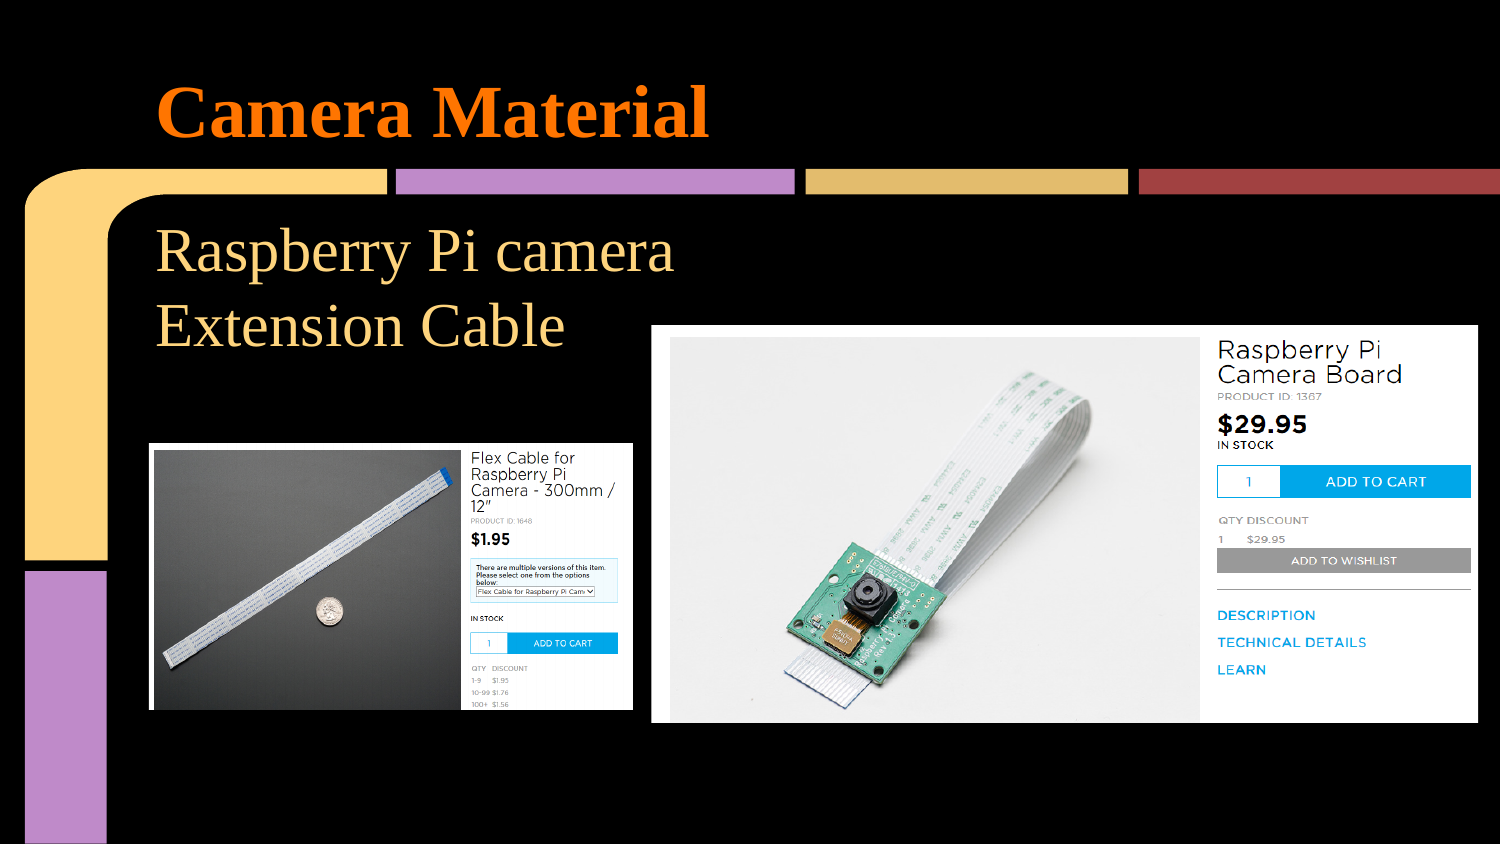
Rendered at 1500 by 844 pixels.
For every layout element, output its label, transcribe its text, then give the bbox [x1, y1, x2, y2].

picture [651, 325, 1479, 724]
title Camera Material [140, 26, 1425, 168]
picture [148, 443, 634, 711]
list Raspberry Pi camera Extension Cable [140, 194, 1425, 808]
